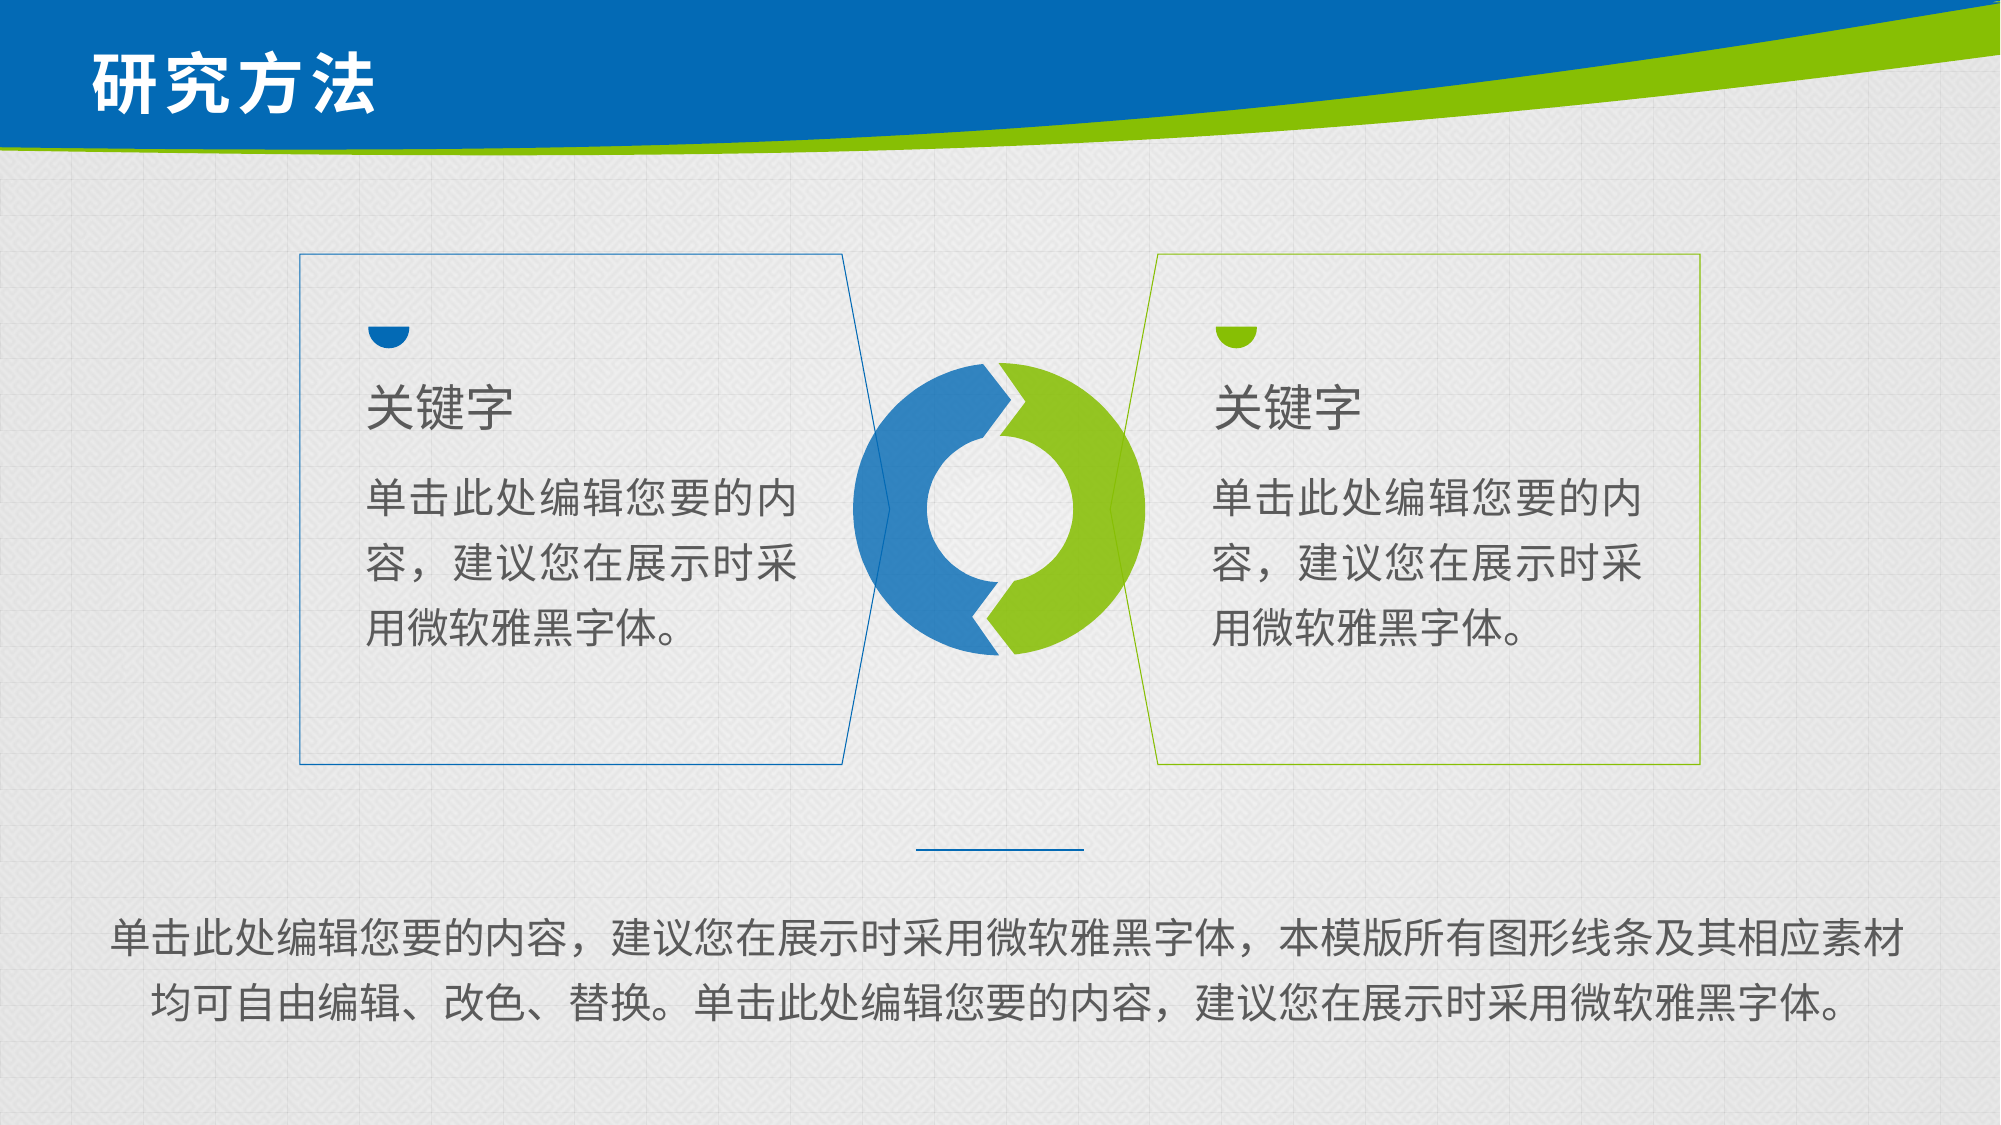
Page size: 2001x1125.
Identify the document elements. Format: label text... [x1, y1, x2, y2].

text_box 关键字 [350, 368, 603, 444]
title 研究方法 [76, 42, 1087, 131]
text_box [367, 325, 411, 350]
text_box [1214, 325, 1258, 350]
text_box [1124, 254, 1701, 765]
text_box 单击此处编辑您要的内容，建议您在展示时采用微软雅黑字体。 [350, 449, 813, 660]
text_box [985, 362, 1147, 656]
picture [0, 55, 2000, 1125]
text_box 单击此处编辑您要的内容，建议您在展示时采用微软雅黑字体。 [1196, 449, 1659, 660]
text_box 单击此处编辑您要的内容，建议您在展示时采用微软雅黑字体，本模版所有图形线条及其相应素材均可自由编辑、改色、替换。单击此处编辑您要的内容，建议您在展示时采用微软雅黑字体。 [76, 889, 1938, 1035]
text_box [852, 362, 1013, 657]
text_box 关键字 [1198, 368, 1451, 444]
text_box [299, 254, 875, 765]
